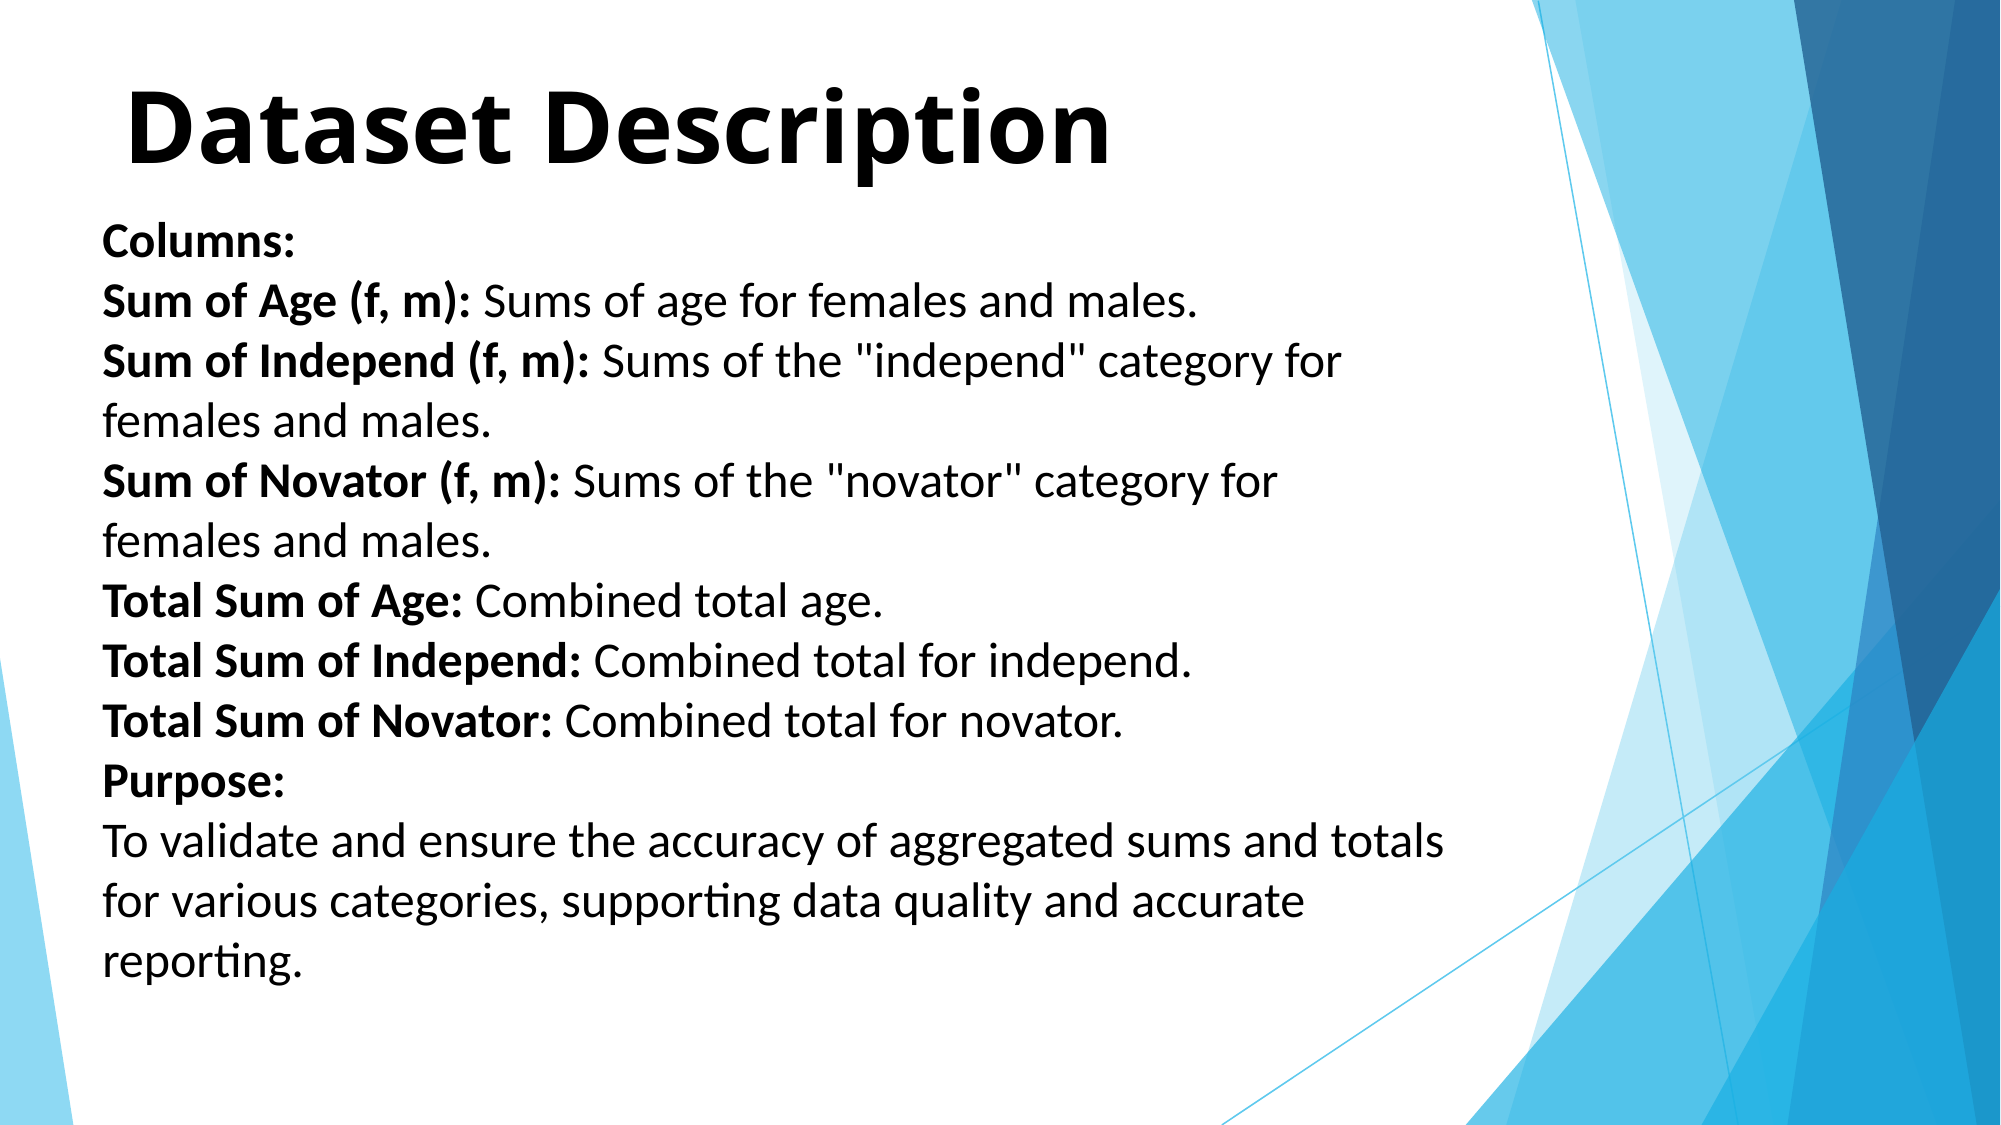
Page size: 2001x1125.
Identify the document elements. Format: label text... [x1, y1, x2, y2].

title Dataset Description [123, 63, 1877, 188]
text_box Columns: Sum of Age (f, m): Sums of age for females and males. Sum of Independ (f, m): Sums of the "independ" category for females and males. Sum of Novator (f, m): Sums of the "novator" category for females and males. Total Sum of Age: Combined total age. Total Sum of Independ: Combined total for independ. Total Sum of Novator: Combined total for novator. Purpose: To validate and ensure the accuracy of aggregated sums and totals for various categories, supporting data quality and accurate reporting. [87, 199, 1463, 995]
